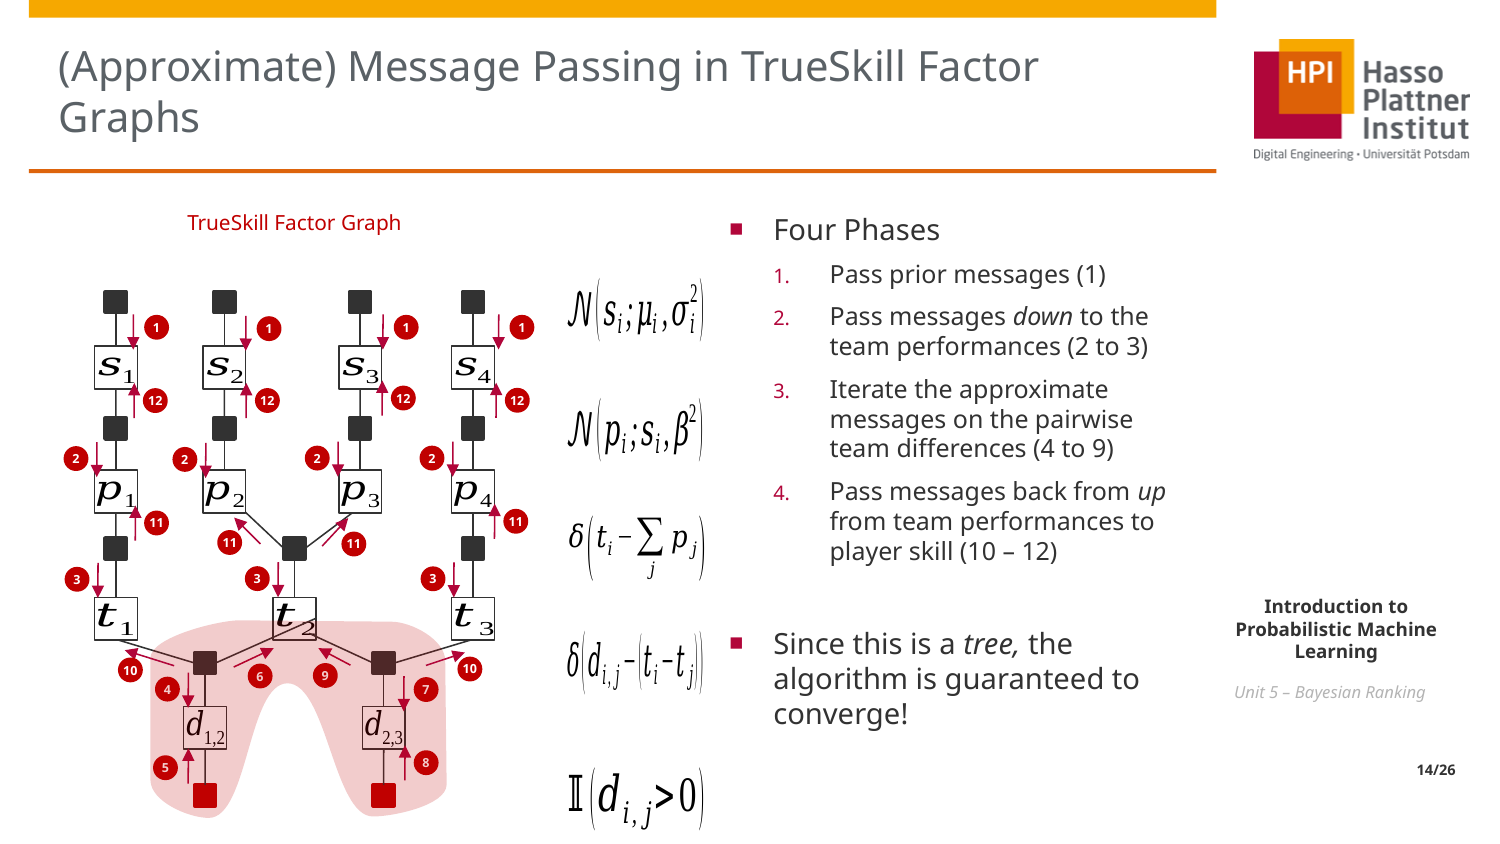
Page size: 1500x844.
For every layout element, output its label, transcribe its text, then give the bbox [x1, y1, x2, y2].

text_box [321, 517, 349, 547]
text_box [103, 290, 128, 314]
text_box 12 [504, 387, 530, 413]
text_box 11 [217, 530, 235, 555]
text_box 11 [144, 510, 169, 536]
text_box 1 [509, 314, 535, 340]
text_box 3 [244, 566, 270, 592]
text_box [282, 536, 307, 561]
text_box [124, 649, 175, 666]
text_box 12 [142, 388, 168, 413]
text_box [318, 647, 351, 666]
text_box 11 [503, 508, 529, 534]
text_box [461, 416, 485, 441]
text_box [103, 536, 128, 561]
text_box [425, 652, 466, 666]
text_box 10 [118, 673, 142, 683]
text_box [233, 647, 274, 668]
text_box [238, 505, 285, 549]
text_box [212, 290, 237, 314]
text_box 2 [304, 445, 330, 471]
text_box 3 [64, 566, 90, 592]
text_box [308, 632, 374, 664]
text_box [215, 632, 281, 664]
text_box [233, 517, 261, 545]
text_box [103, 416, 128, 441]
text_box 1 [393, 314, 419, 340]
text_box [348, 290, 372, 314]
text_box 12 [254, 388, 280, 413]
text_box 2 [63, 446, 89, 471]
text_box 11 [348, 531, 367, 557]
text_box TrueSkill Factor Graph [171, 187, 418, 257]
text_box 1 [256, 316, 282, 342]
text_box [461, 536, 485, 561]
text_box 1 [144, 314, 170, 340]
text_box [304, 505, 346, 549]
text_box [348, 416, 372, 441]
title (Approximate) Message Passing in TrueSkill Factor Graphs [58, 17, 1187, 170]
text_box 2 [419, 445, 445, 471]
list Four Phases Pass prior messages (1) Pass messages down to the team performances (2 to 3) Iterate the approximate messages on the pairwise team differences (4 to 9) Pass messages back from up from team performances to player skill (10 – 12) Since this is a tree, the algorithm is guaranteed to converge! [714, 203, 1187, 788]
text_box 2 [172, 446, 198, 472]
text_box [148, 618, 449, 821]
picture [1254, 39, 1470, 161]
text_box 10 [458, 659, 483, 682]
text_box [115, 639, 195, 664]
text_box [461, 290, 485, 314]
text_box 12 [390, 385, 416, 411]
text_box [212, 416, 237, 441]
text_box 3 [420, 566, 446, 592]
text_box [393, 639, 474, 664]
